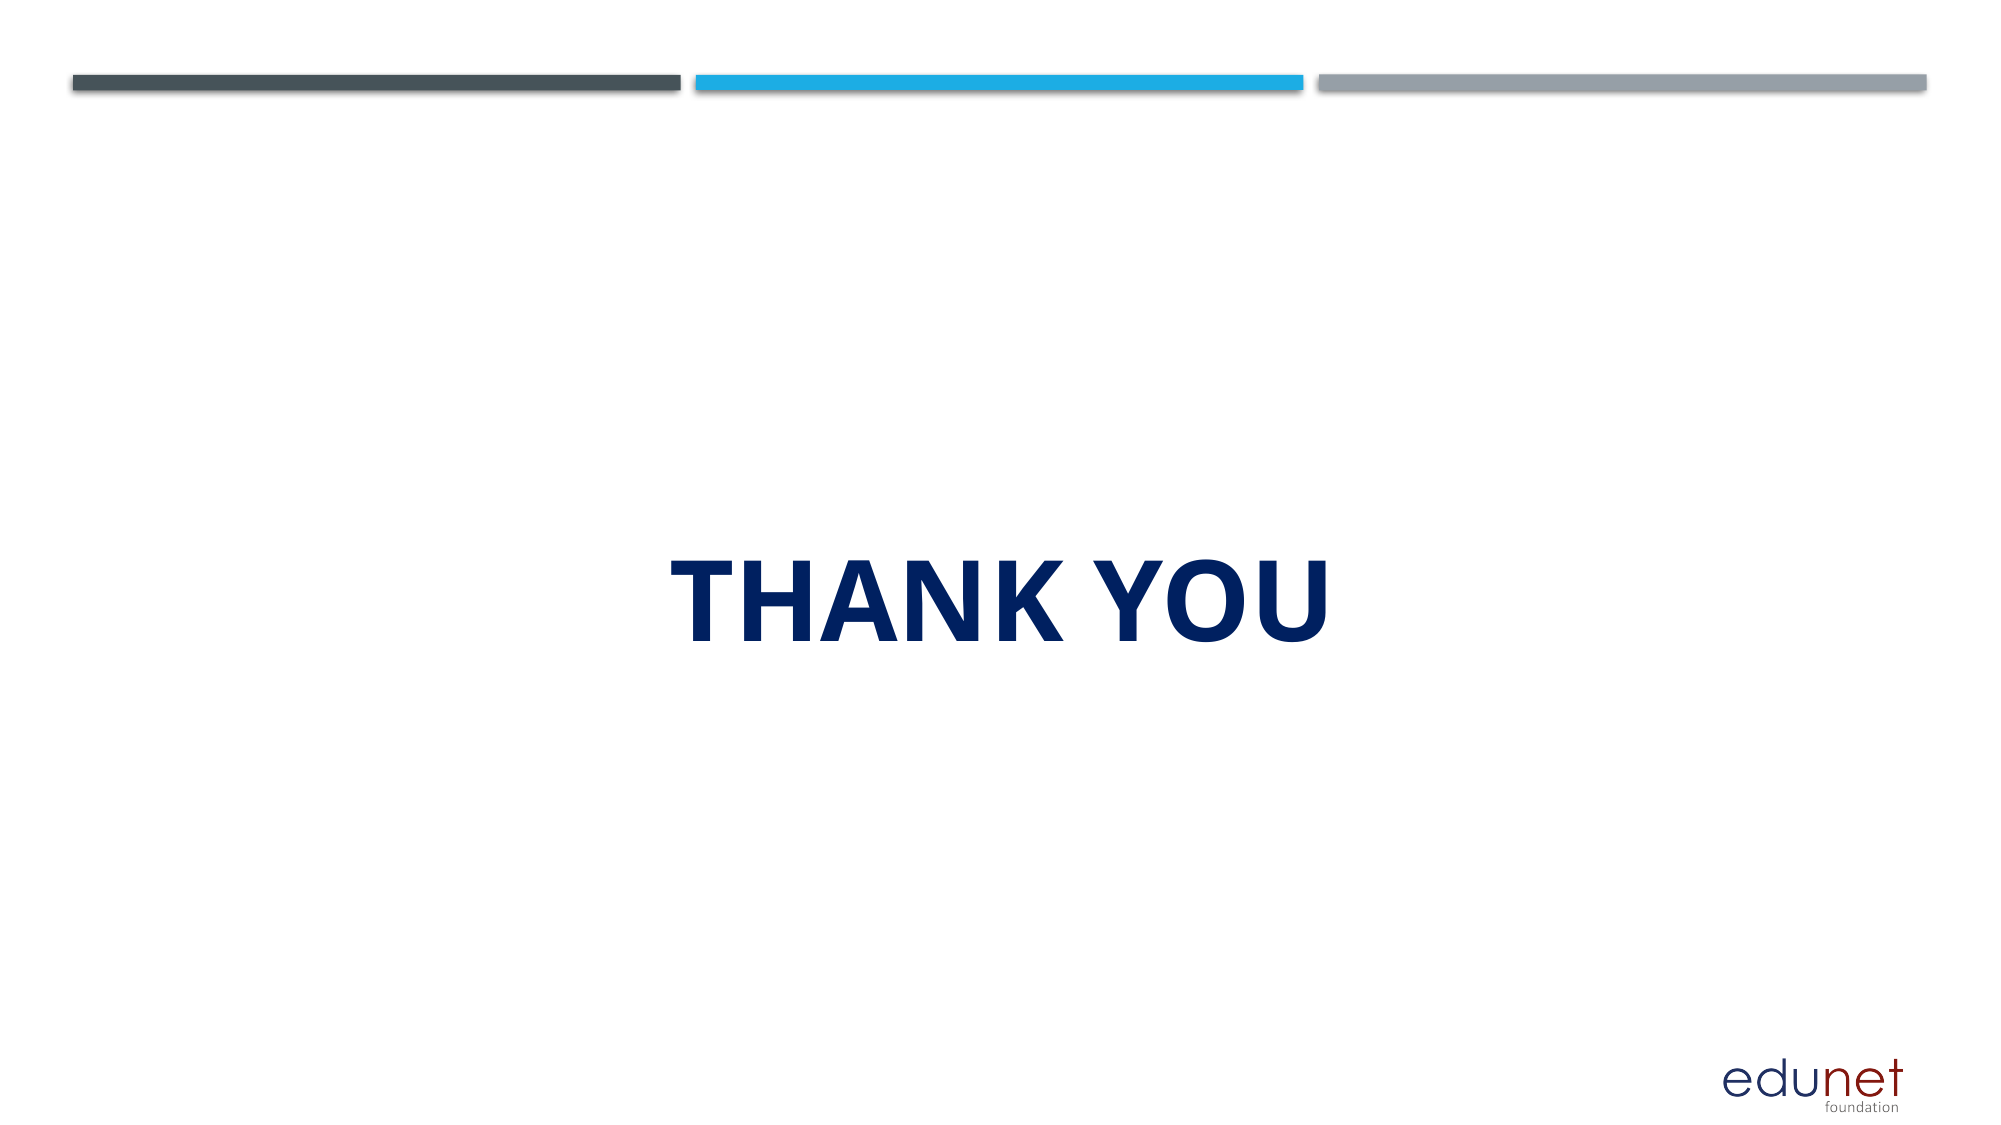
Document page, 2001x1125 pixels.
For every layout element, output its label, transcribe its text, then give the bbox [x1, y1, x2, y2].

picture [1719, 1056, 1905, 1116]
title THANK YOU [240, 453, 1766, 672]
